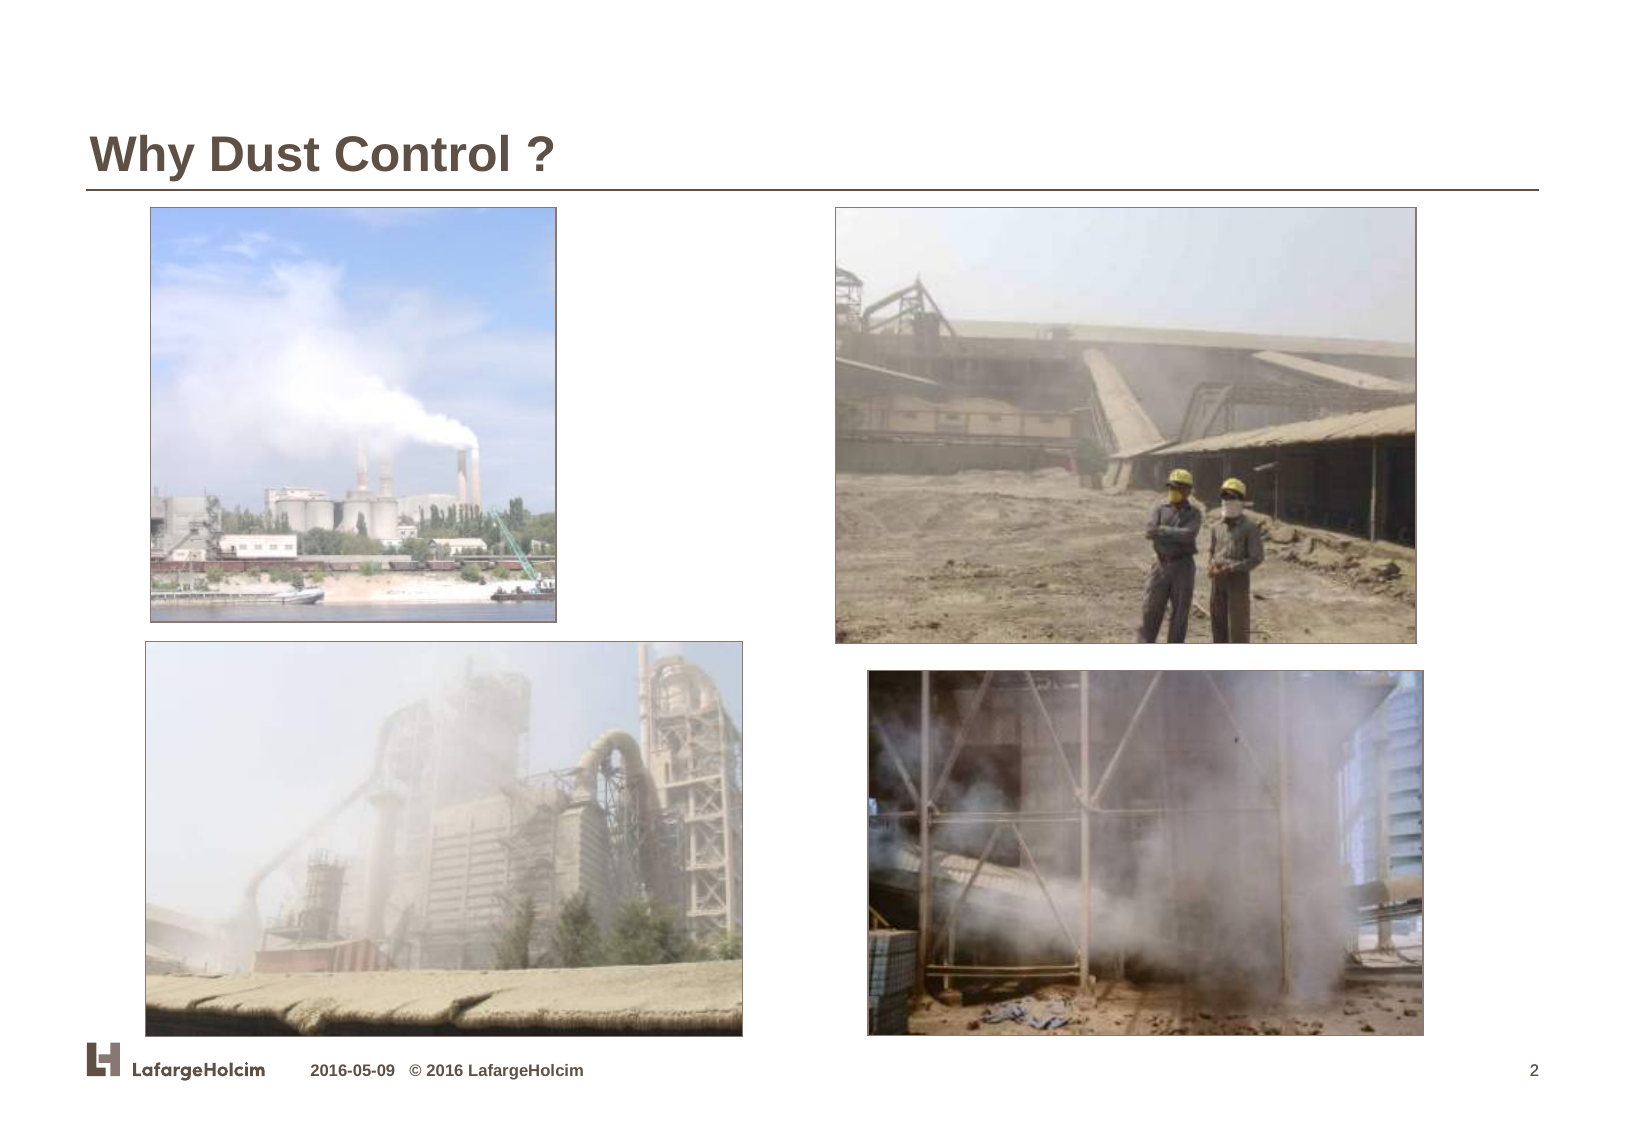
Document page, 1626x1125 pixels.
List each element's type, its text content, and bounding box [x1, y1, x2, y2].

picture [146, 641, 742, 1037]
footer 2016-05-09 © 2016 LafargeHolcim [310, 1052, 831, 1080]
picture [868, 670, 1423, 1035]
text_box Why Dust Control ? [89, 54, 1529, 184]
picture [150, 207, 556, 622]
picture [835, 207, 1416, 644]
slide_number 2 [1467, 1052, 1540, 1080]
